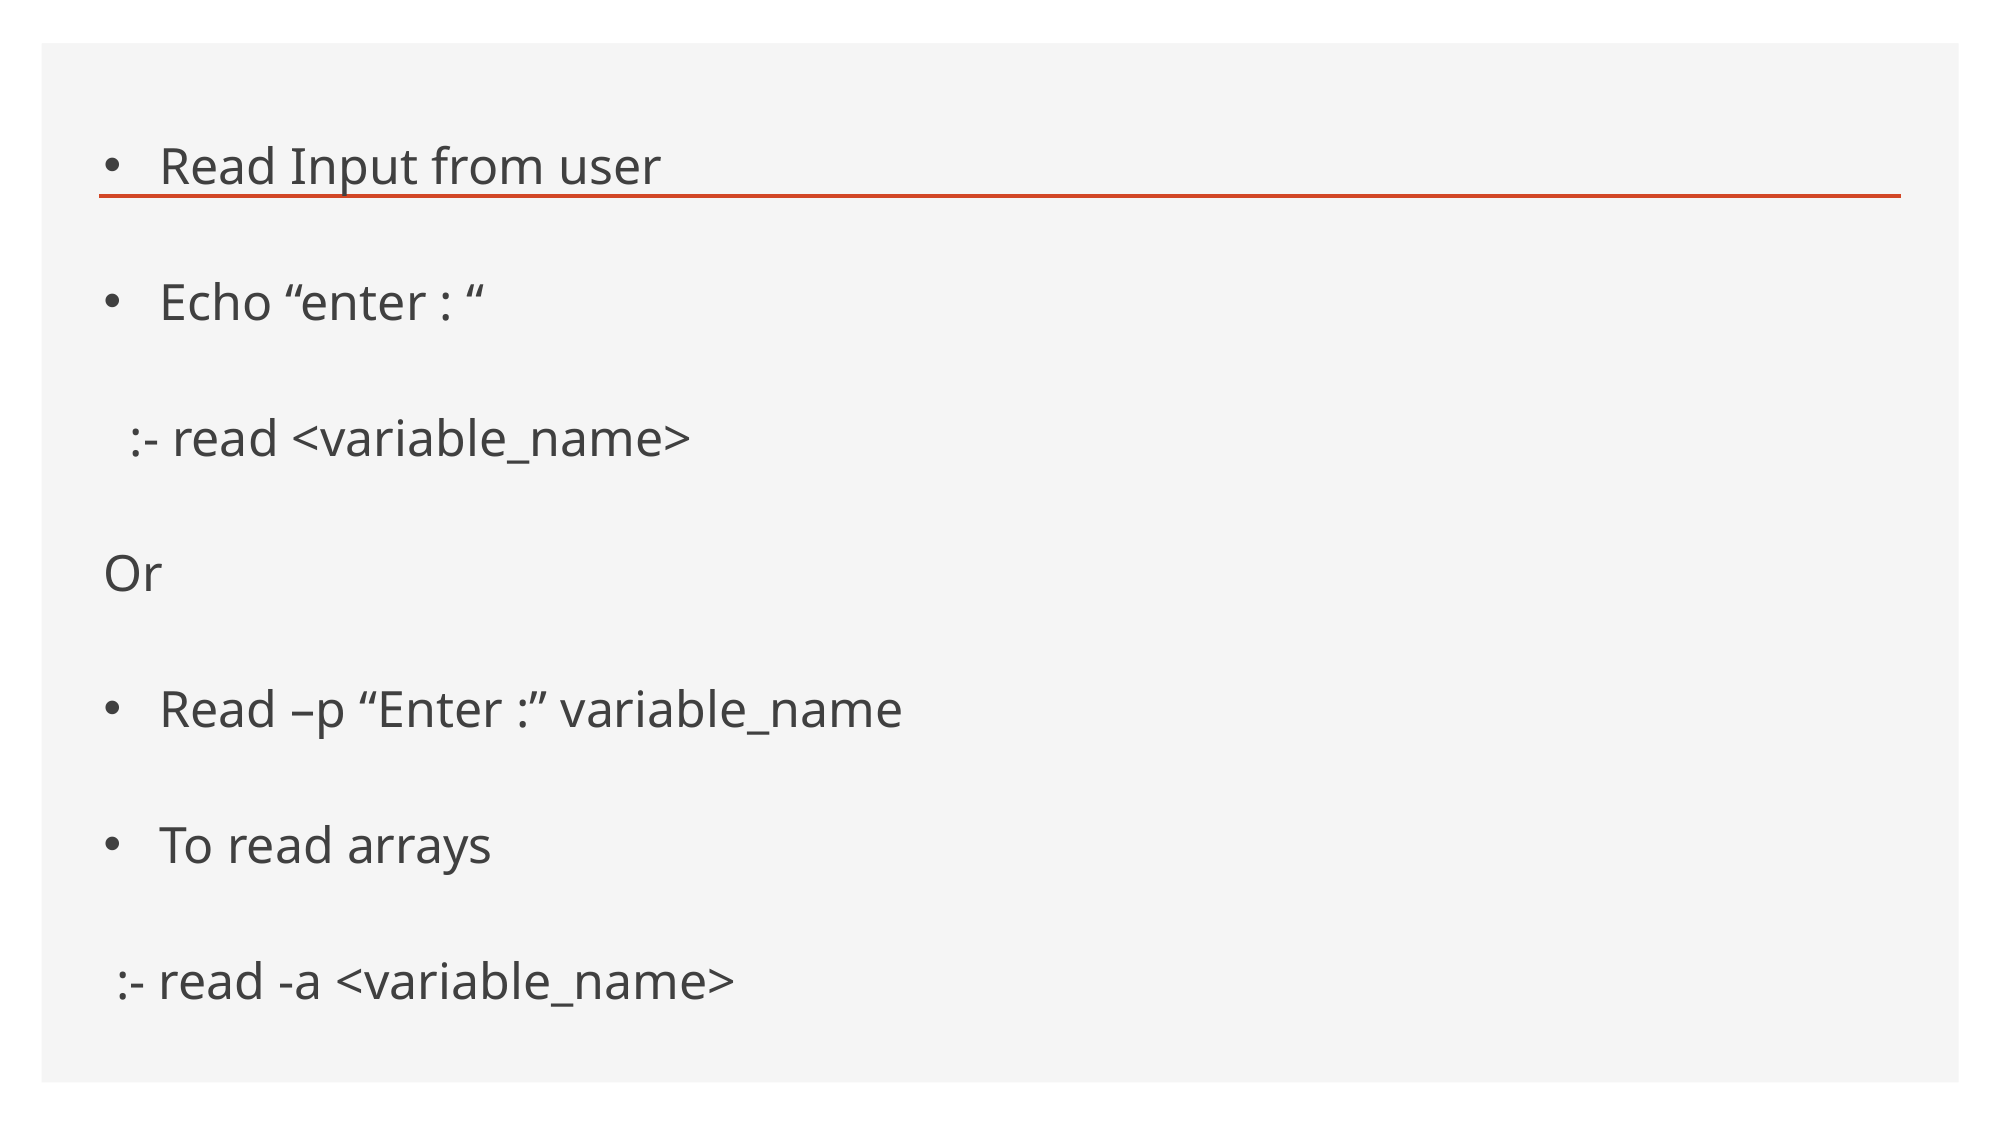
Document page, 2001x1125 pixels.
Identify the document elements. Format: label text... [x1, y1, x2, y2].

list Read Input from user Echo “enter : “ :- read <variable_name> Or Read –p “Enter :” variable_name To read arrays :- read -a <variable_name> [88, 96, 1915, 1063]
